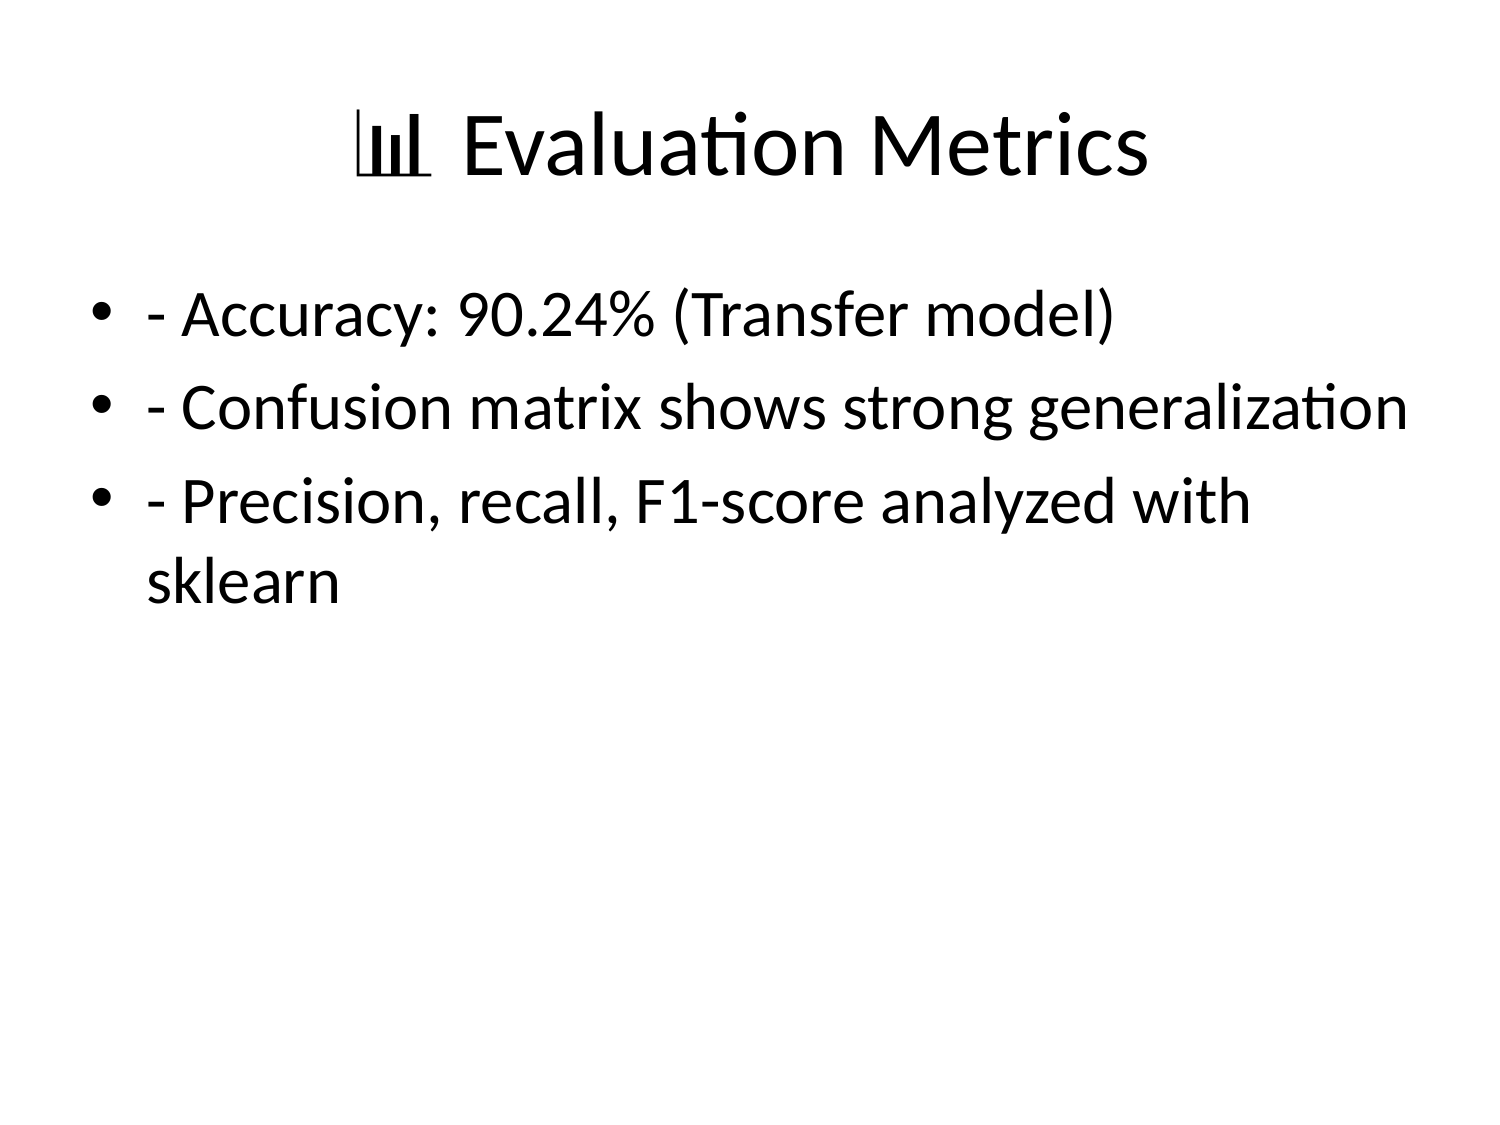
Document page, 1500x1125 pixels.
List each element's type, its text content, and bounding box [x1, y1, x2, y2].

list - Accuracy: 90.24% (Transfer model) - Confusion matrix shows strong generalization - Precision, recall, F1-score analyzed with sklearn [75, 262, 1425, 1005]
title 📊 Evaluation Metrics [75, 45, 1425, 233]
